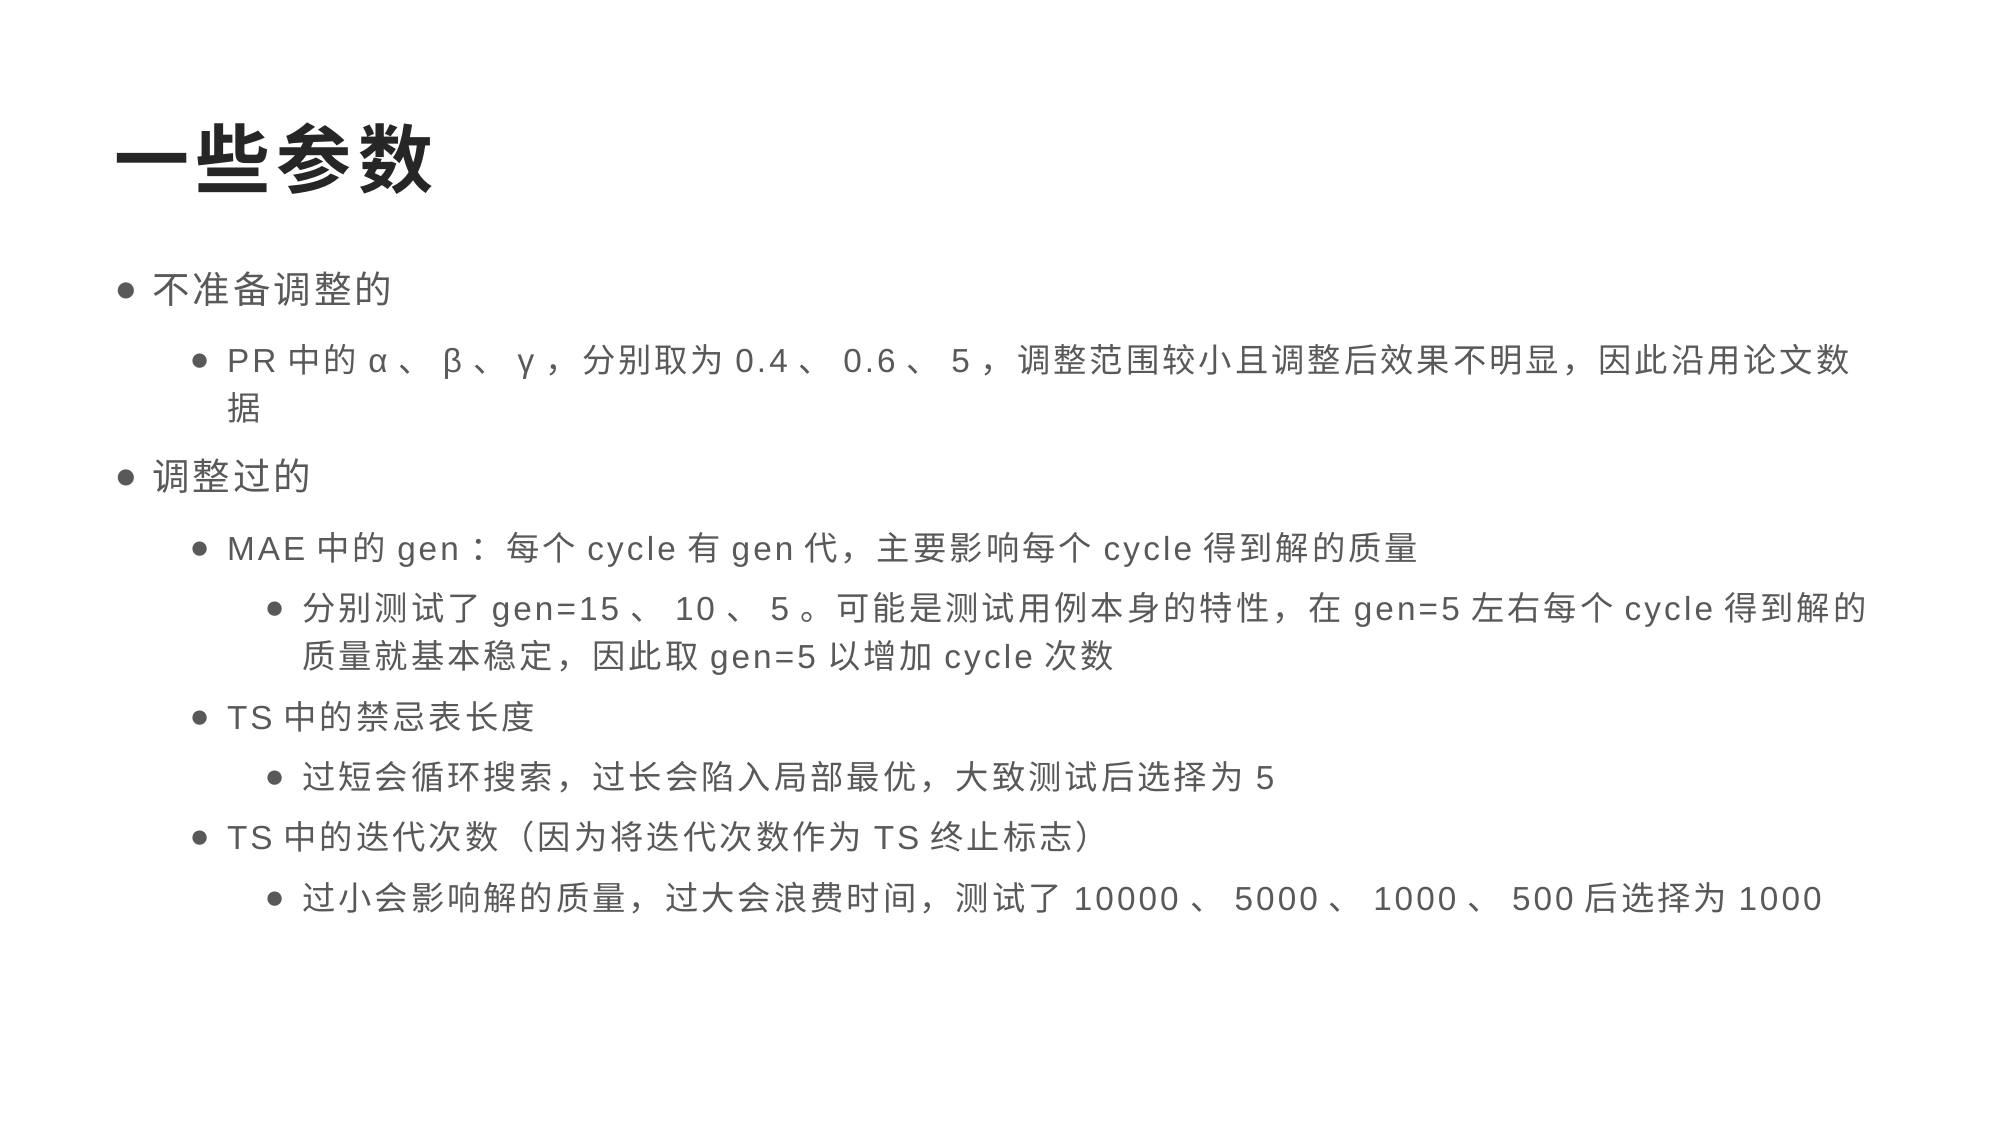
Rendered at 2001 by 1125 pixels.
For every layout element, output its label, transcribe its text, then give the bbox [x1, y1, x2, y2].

title 一些参数 [99, 99, 1900, 216]
list 不准备调整的 PR中的α、β、γ，分别取为0.4、0.6、5，调整范围较小且调整后效果不明显，因此沿用论文数据 调整过的 MAE中的gen：每个cycle有gen代，主要影响每个cycle得到解的质量 分别测试了gen=15、10、5。可能是测试用例本身的特性，在gen=5左右每个cycle得到解的质量就基本稳定，因此取gen=5以增加cycle次数 TS中的禁忌表长度 过短会循环搜索，过长会陷入局部最优，大致测试后选择为5 TS中的迭代次数（因为将迭代次数作为TS终止标志） 过小会影响解的质量，过大会浪费时间，测试了10000、5000、1000、500后选择为1000 [99, 244, 1900, 1026]
